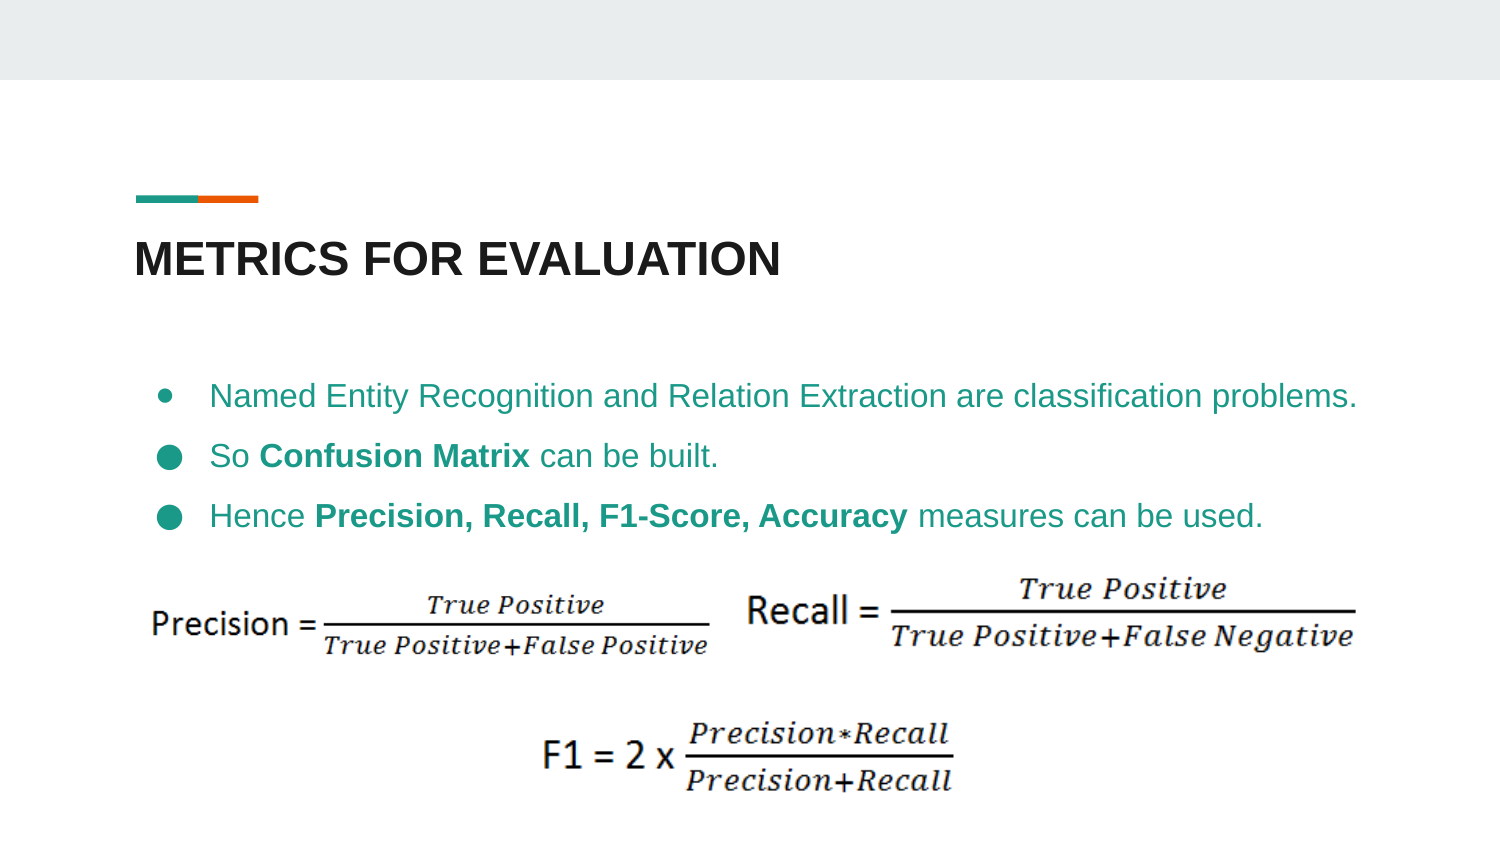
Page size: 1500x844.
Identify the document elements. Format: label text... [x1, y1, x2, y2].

title METRICS FOR EVALUATION [118, 212, 1381, 301]
picture [113, 559, 1381, 674]
list Named Entity Recognition and Relation Extraction are classification problems. So Confusion Matrix can be built. Hence Precision, Recall, F1-Score, Accuracy measures can be used. [119, 338, 1381, 538]
picture [529, 706, 971, 817]
